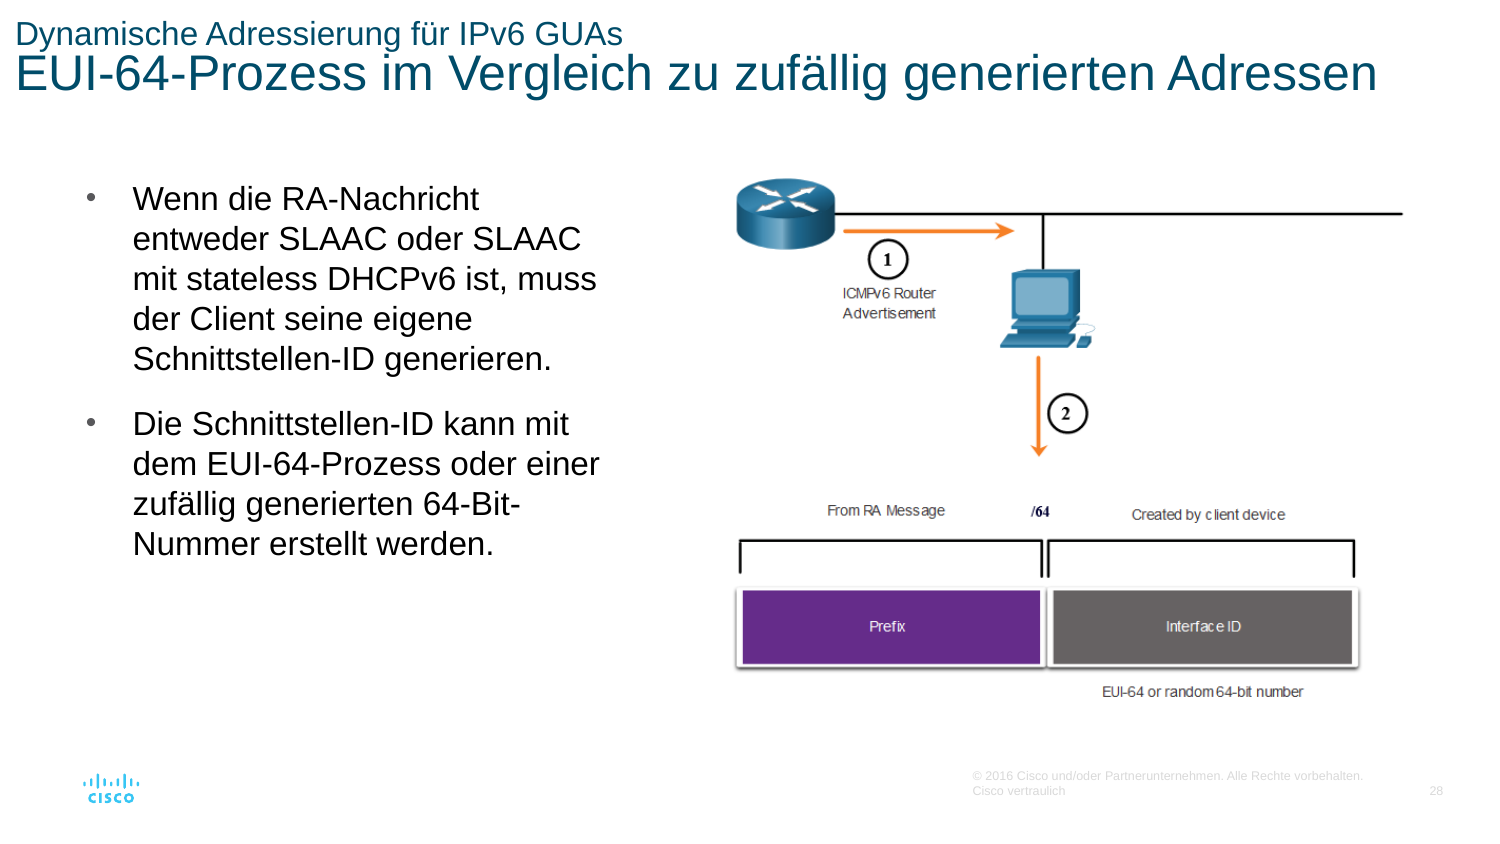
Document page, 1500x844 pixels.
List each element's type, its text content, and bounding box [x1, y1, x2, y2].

list Wenn die RA-Nachricht entweder SLAAC oder SLAAC mit stateless DHCPv6 ist, muss der Client seine eigene Schnittstellen-ID generieren. Die Schnittstellen-ID kann mit dem EUI-64-Prozess oder einer zufällig generierten 64-Bit-Nummer erstellt werden. [70, 169, 640, 717]
picture [685, 155, 1413, 717]
title Dynamische Adressierung für IPv6 GUAs EUI-64-Prozess im Vergleich zu zufällig generierten Adressen [0, 0, 1466, 121]
